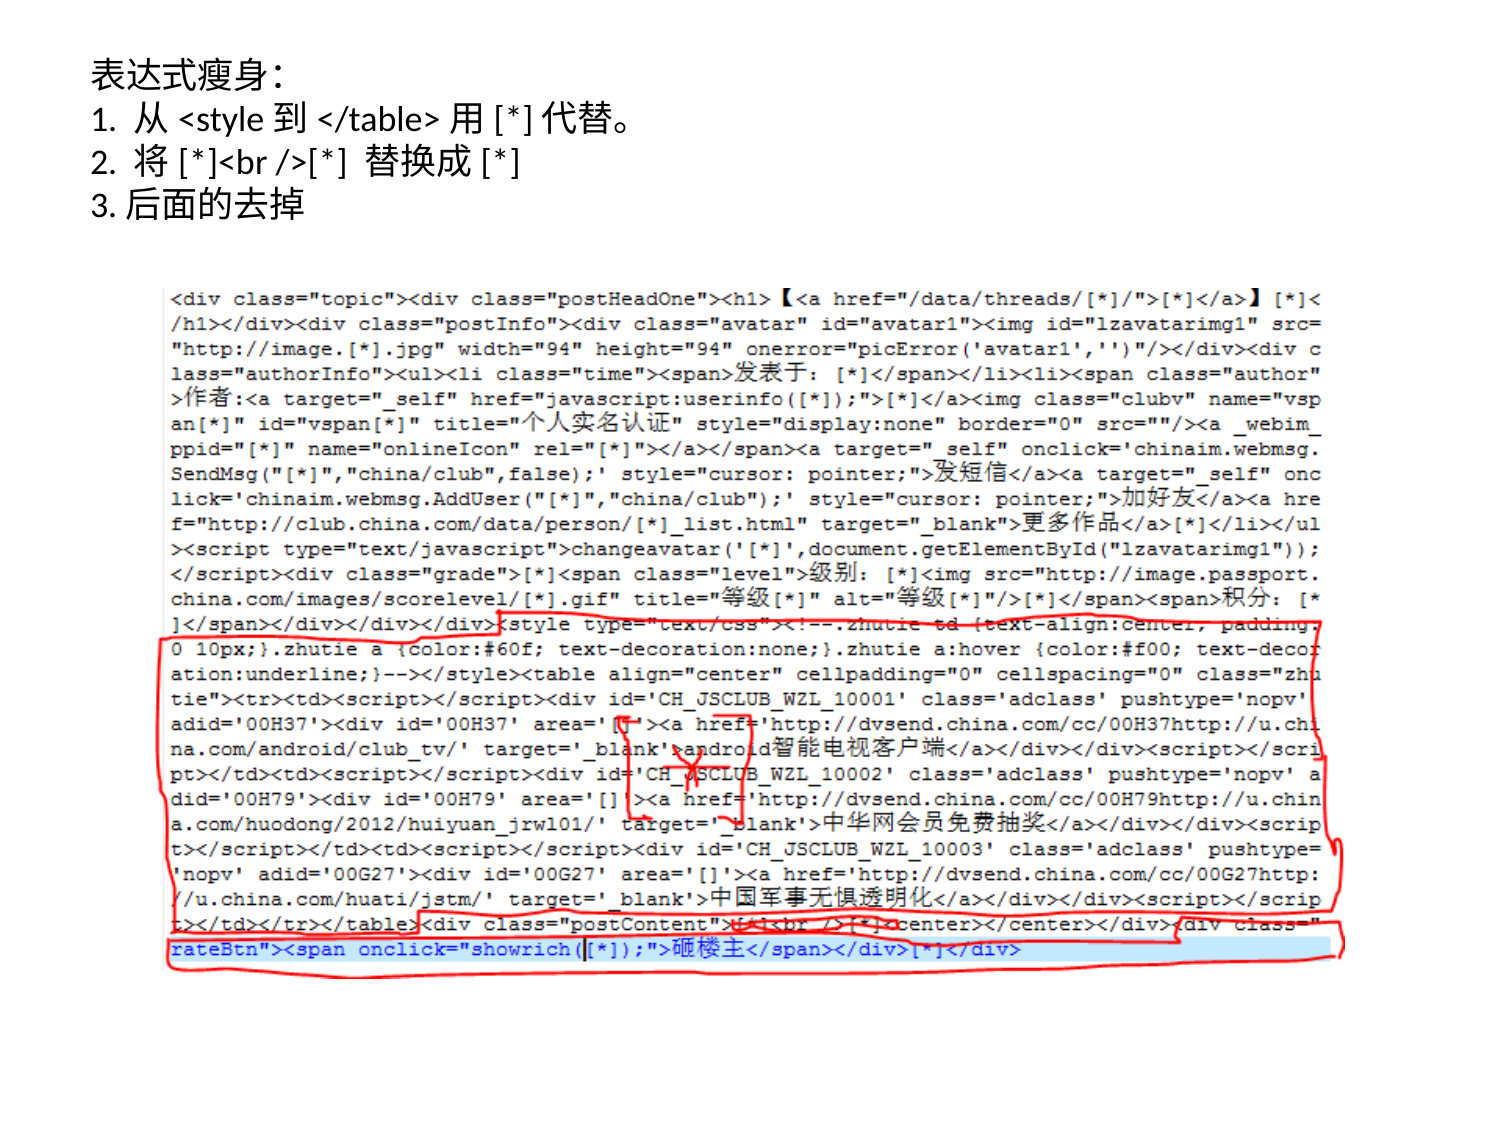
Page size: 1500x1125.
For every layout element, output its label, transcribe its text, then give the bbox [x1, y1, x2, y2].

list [155, 288, 1345, 980]
title 表达式瘦身： 1. 从<style到</table>用[*]代替。 2. 将[*]<br />[*] 替换成[*] 3.后面的去掉 [75, 45, 1425, 233]
